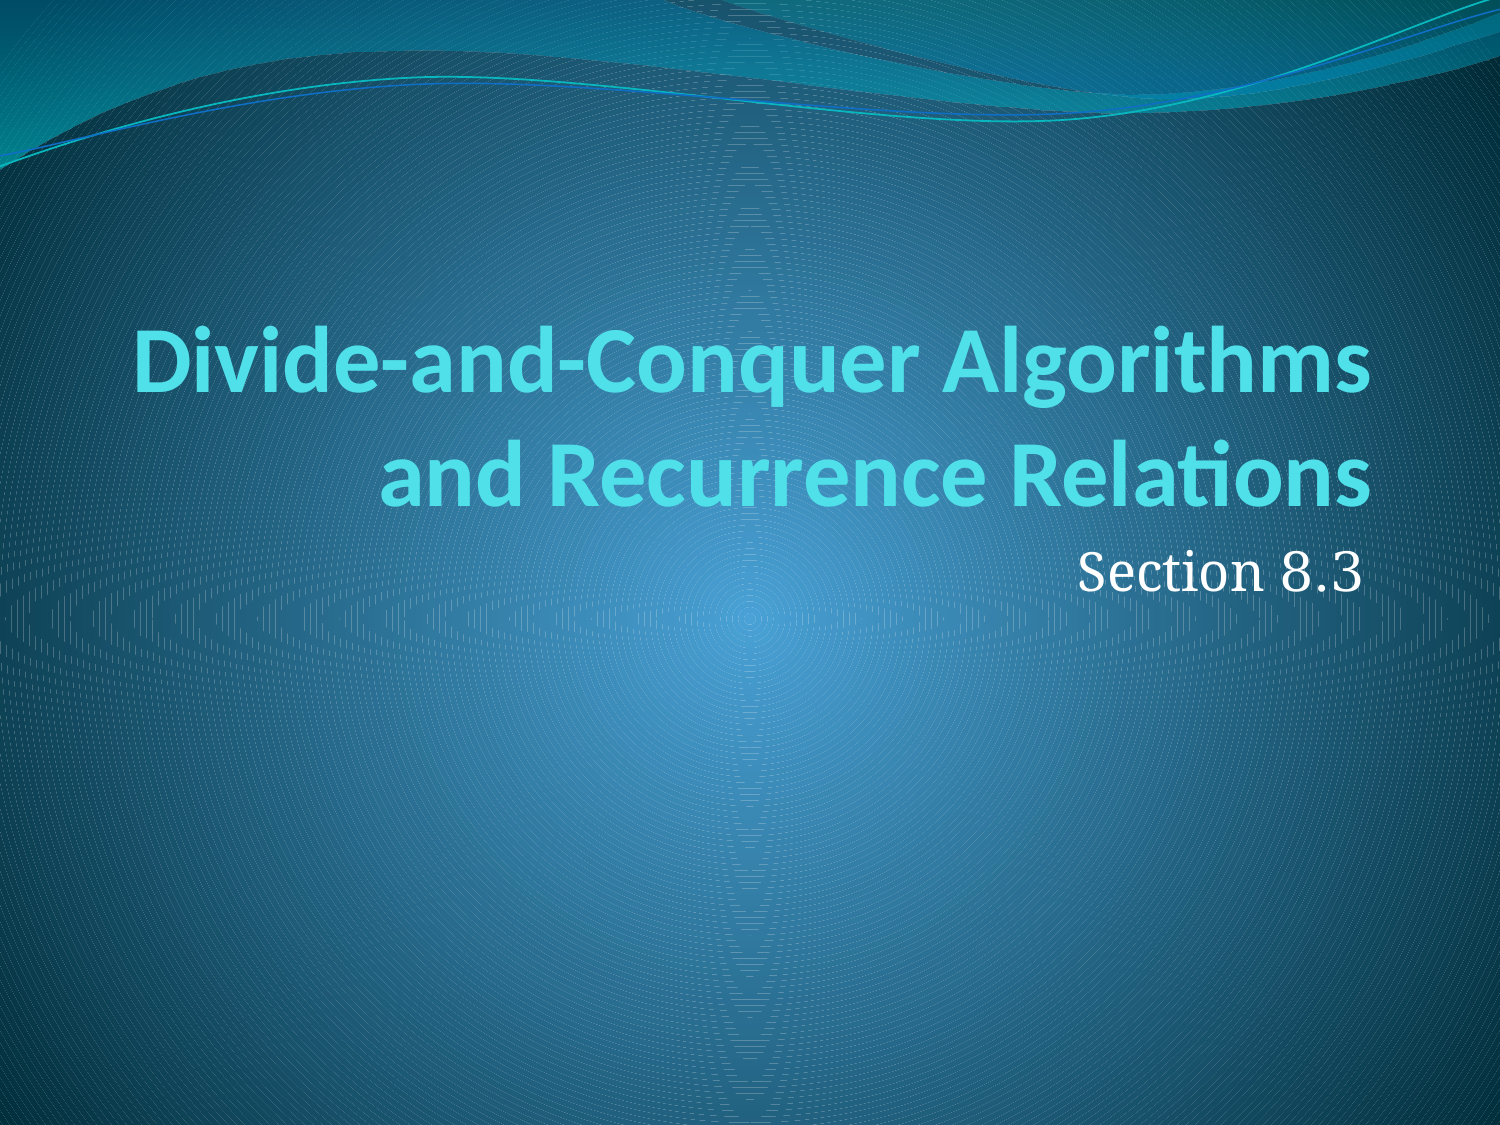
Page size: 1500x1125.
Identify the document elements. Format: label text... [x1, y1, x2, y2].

title Divide-and-Conquer Algorithms and Recurrence Relations [87, 224, 1376, 525]
subtitle Section 8.3 [87, 529, 1376, 818]
